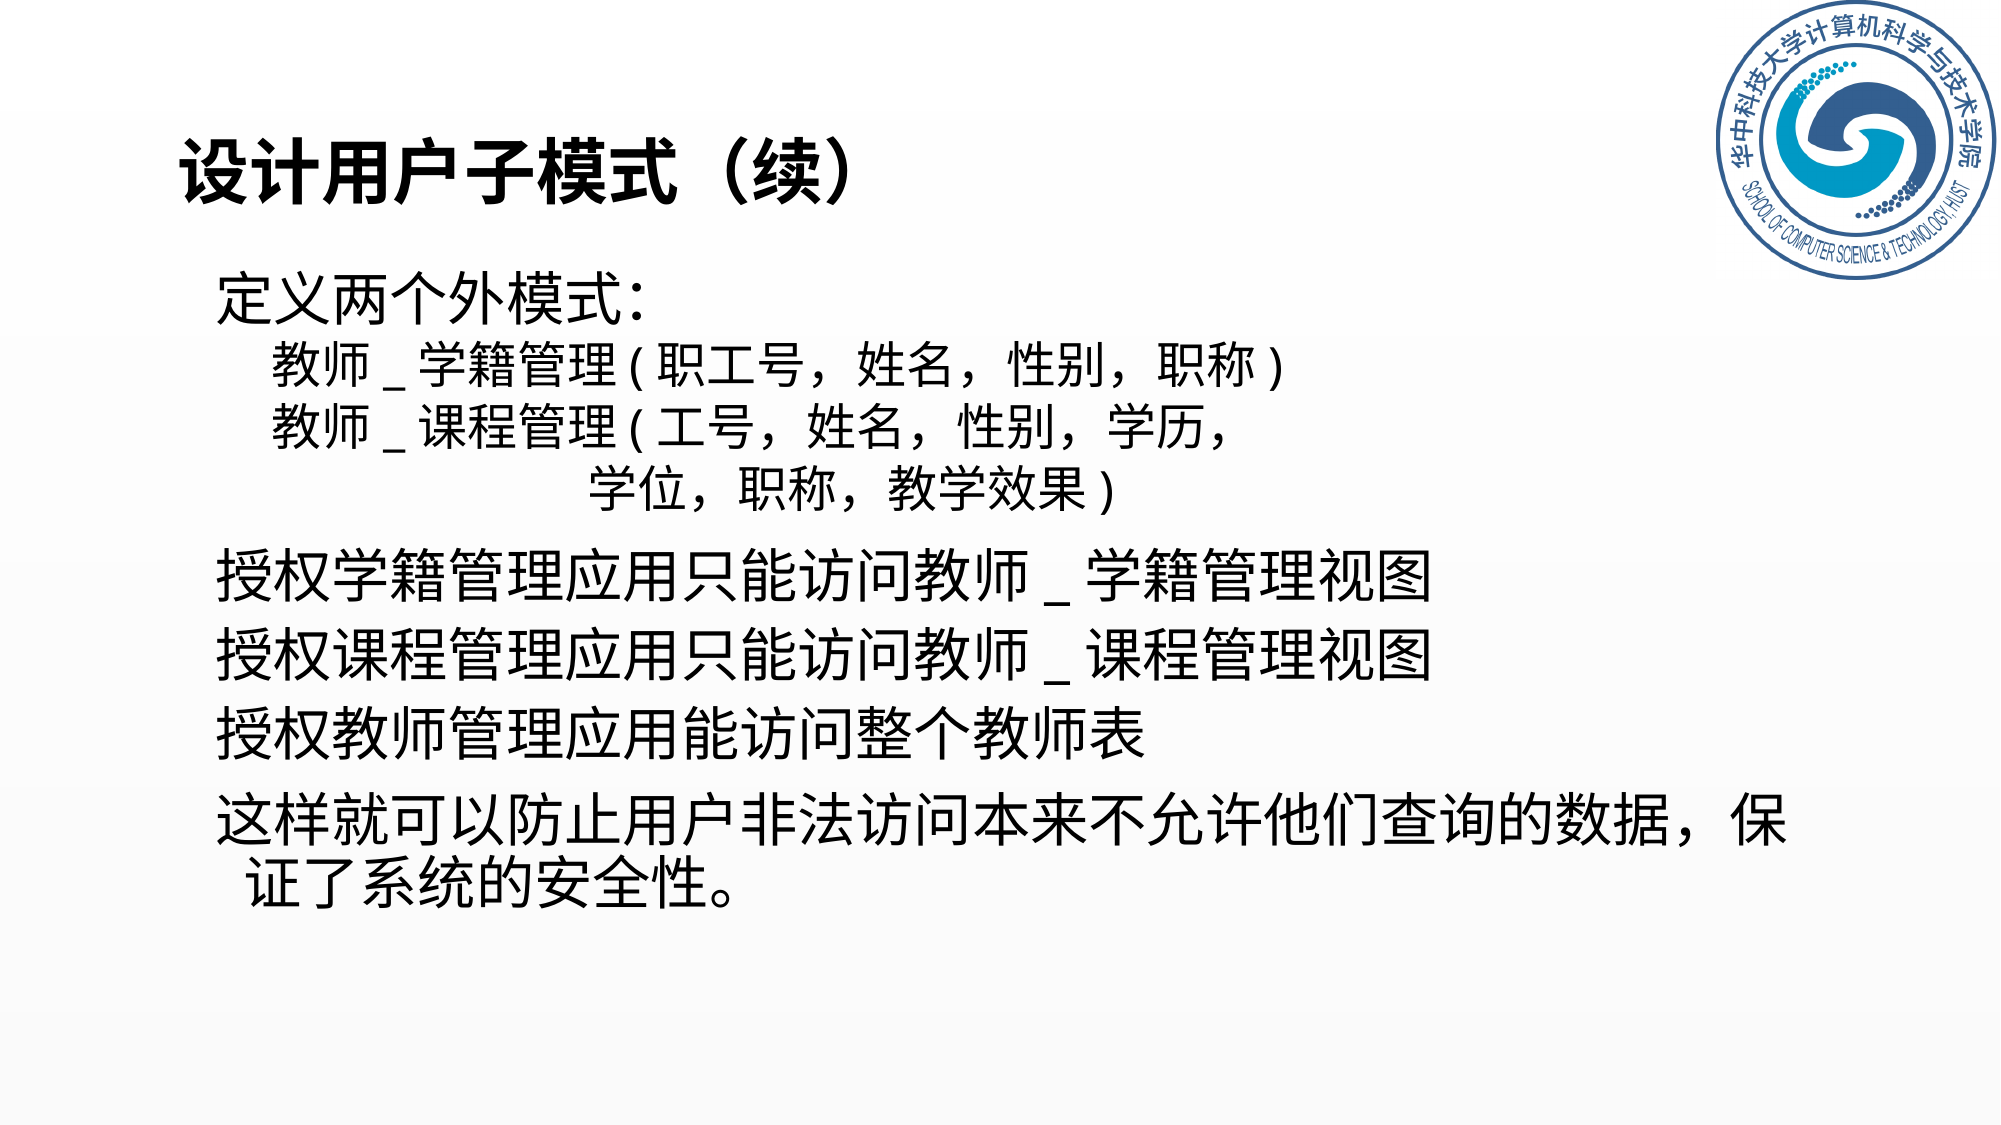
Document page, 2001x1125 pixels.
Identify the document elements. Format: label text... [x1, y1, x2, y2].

title 设计用户子模式（续） [162, 112, 1438, 238]
list 定义两个外模式： 教师_学籍管理(职工号，姓名，性别，职称) 教师_课程管理(工号，姓名，性别，学历， 学位，职称，教学效果) 授权学籍管理应用只能访问教师_学籍管理视图 授权课程管理应用只能访问教师_课程管理视图 授权教师管理应用能访问整个教师表 这样就可以防止用户非法访问本来不允许他们查询的数据，保证了系统的安全性。 [200, 262, 1813, 1088]
picture [1716, 0, 1999, 280]
